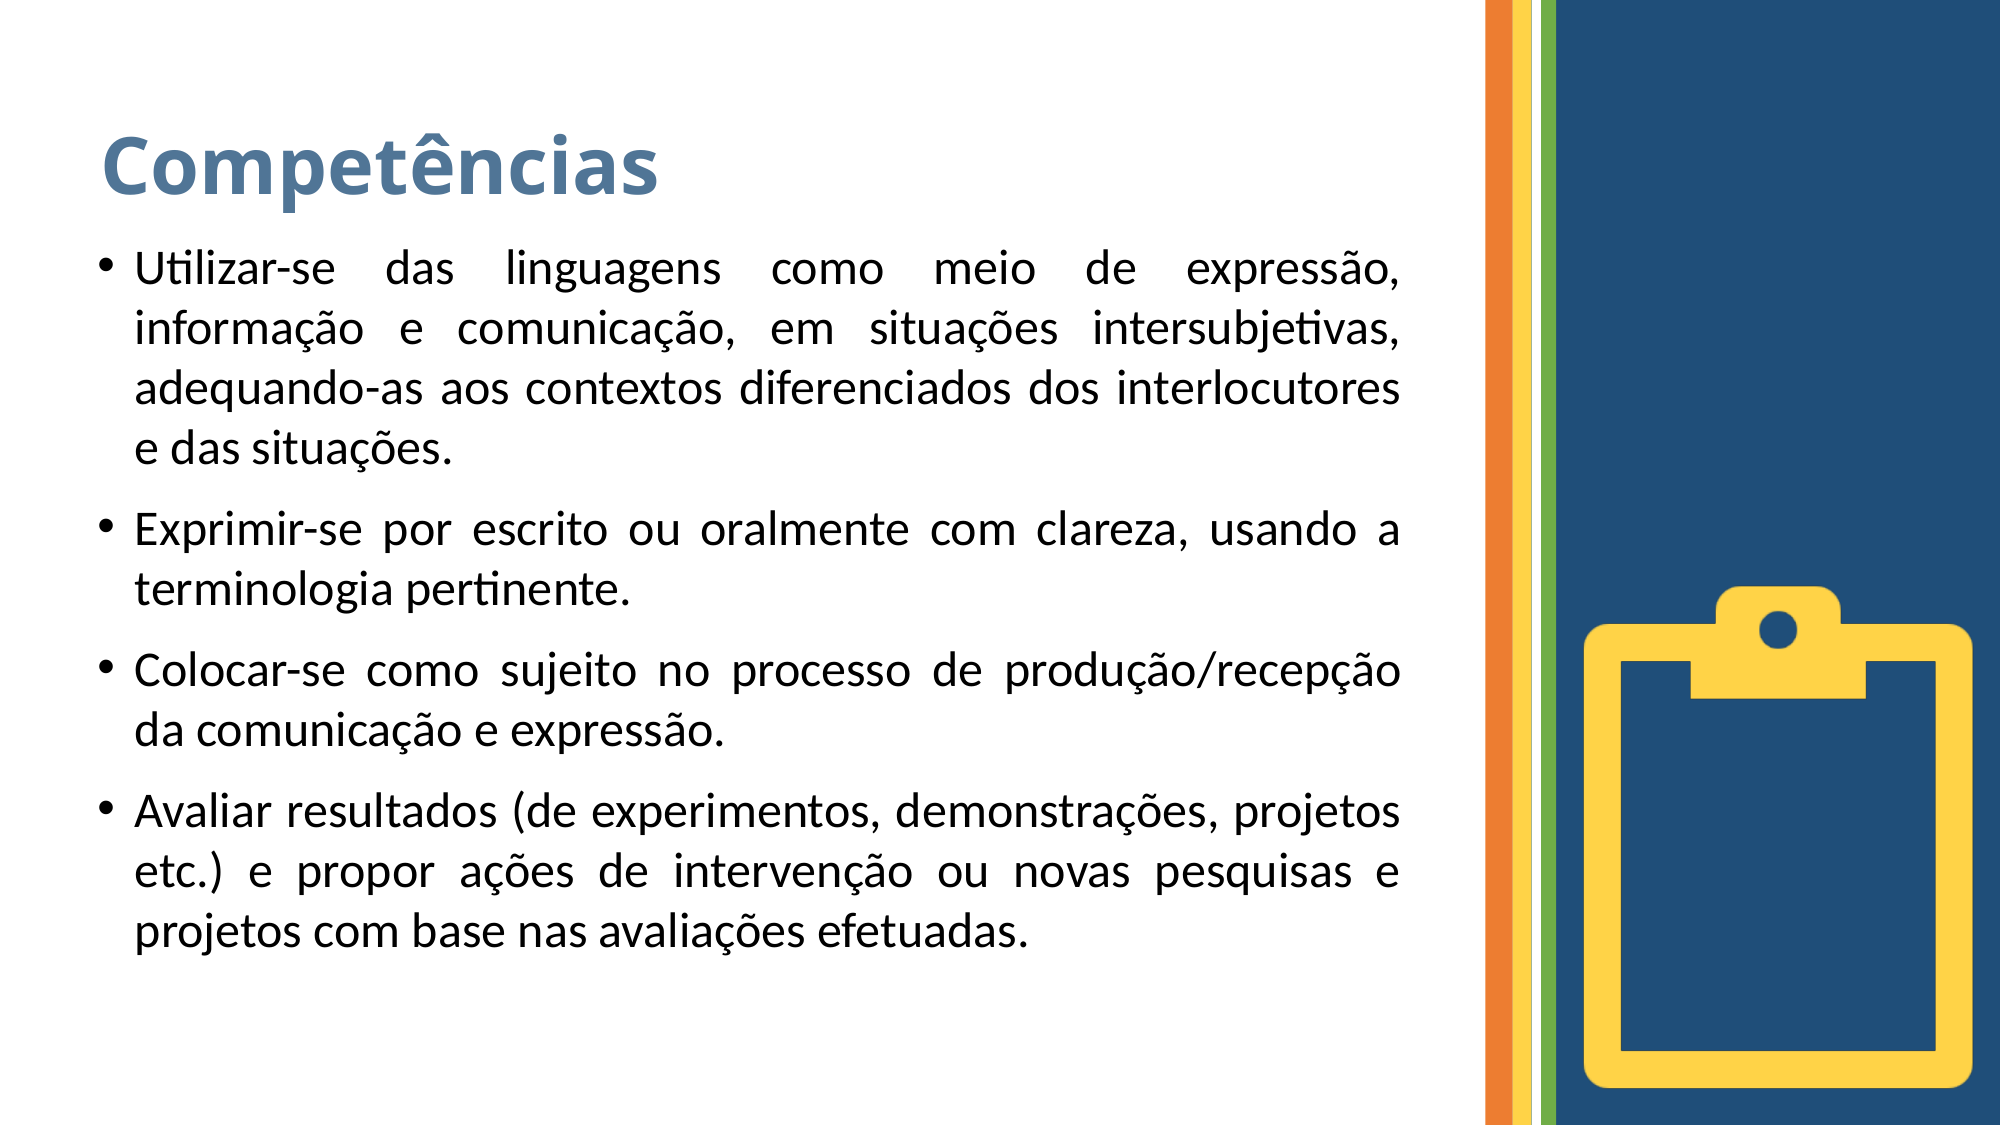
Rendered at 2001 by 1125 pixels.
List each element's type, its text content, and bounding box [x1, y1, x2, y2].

list Utilizar-se das linguagens como meio de expressão, informação e comunicação, em situações intersubjetivas, adequando-as aos contextos diferenciados dos interlocutores e das situações. Exprimir-se por escrito ou oralmente com clareza, usando a terminologia pertinente. Colocar-se como sujeito no processo de produção/recepção da comunicação e expressão. Avaliar resultados (de experimentos, demonstrações, projetos etc.) e propor ações de intervenção ou novas pesquisas e projetos com base nas avaliações efetuadas. [82, 227, 1417, 1016]
title Competências [85, 59, 1477, 278]
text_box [1477, 0, 2000, 1125]
